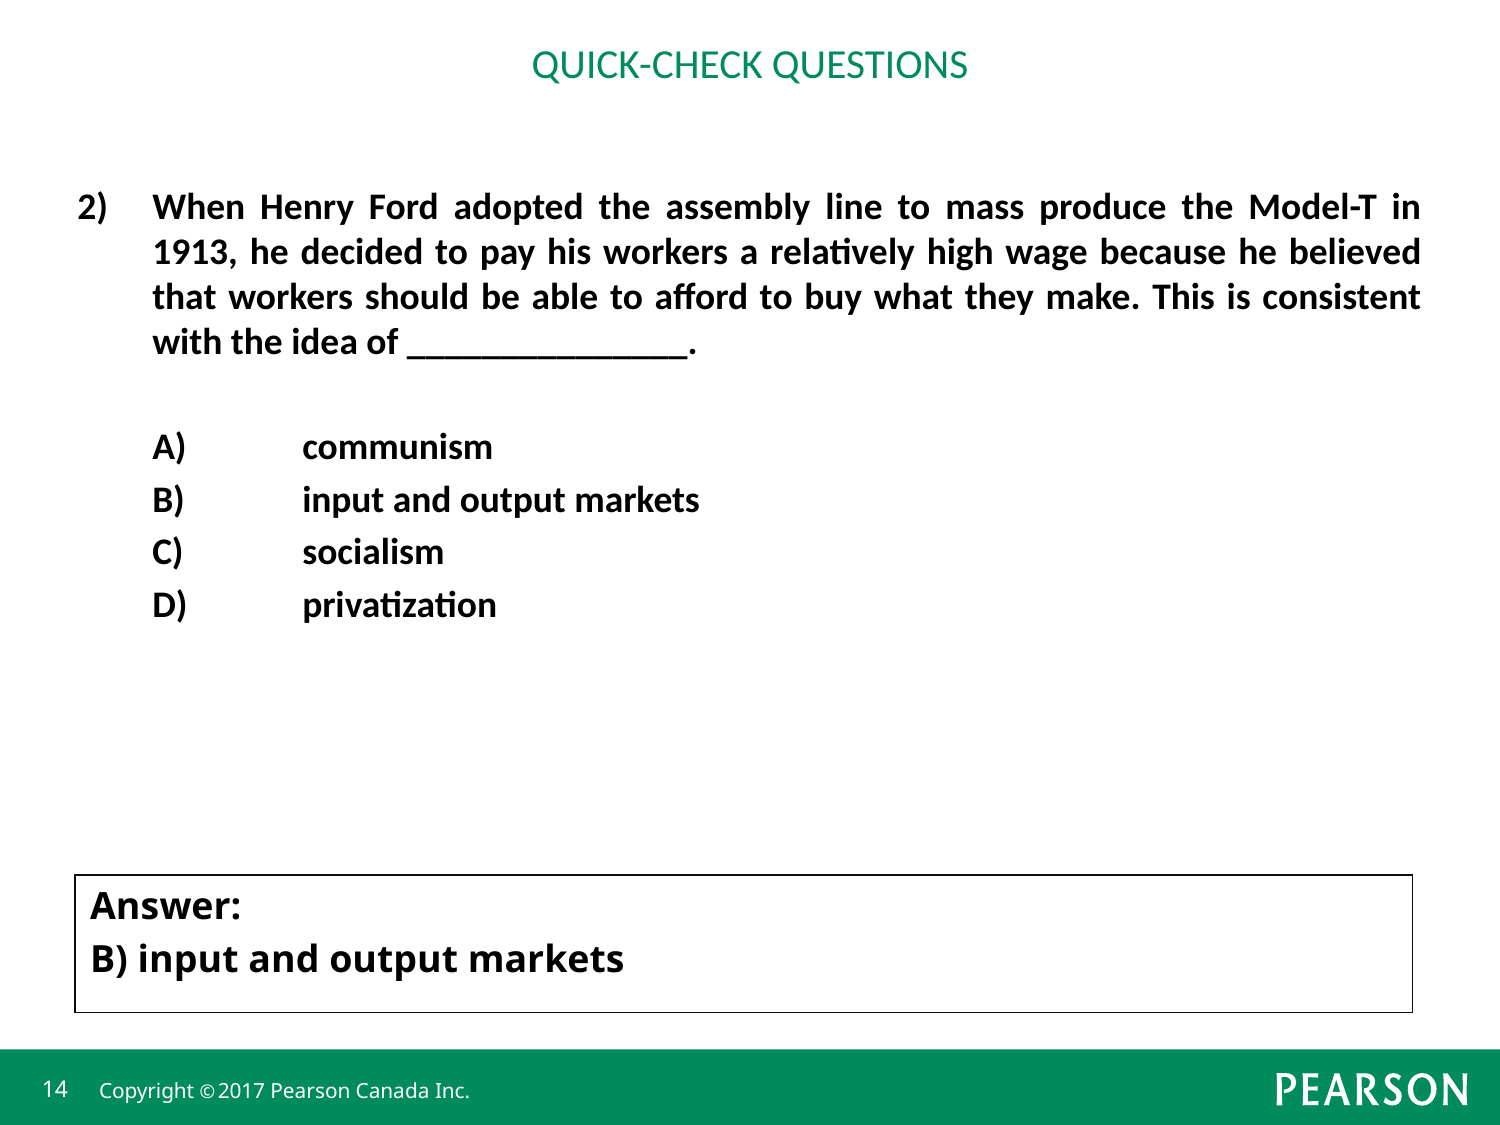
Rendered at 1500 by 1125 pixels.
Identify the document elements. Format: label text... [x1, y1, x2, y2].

list 2) When Henry Ford adopted the assembly line to mass produce the Model-T in 1913, he decided to pay his workers a relatively high wage because he believed that workers should be able to afford to buy what they make. This is consistent with the idea of _______________. A) communism B) input and output markets C) socialism D) privatization [62, 174, 1438, 850]
text_box Answer: B) input and output markets [75, 874, 1413, 1013]
title QUICK-CHECK QUESTIONS [0, 0, 1500, 125]
